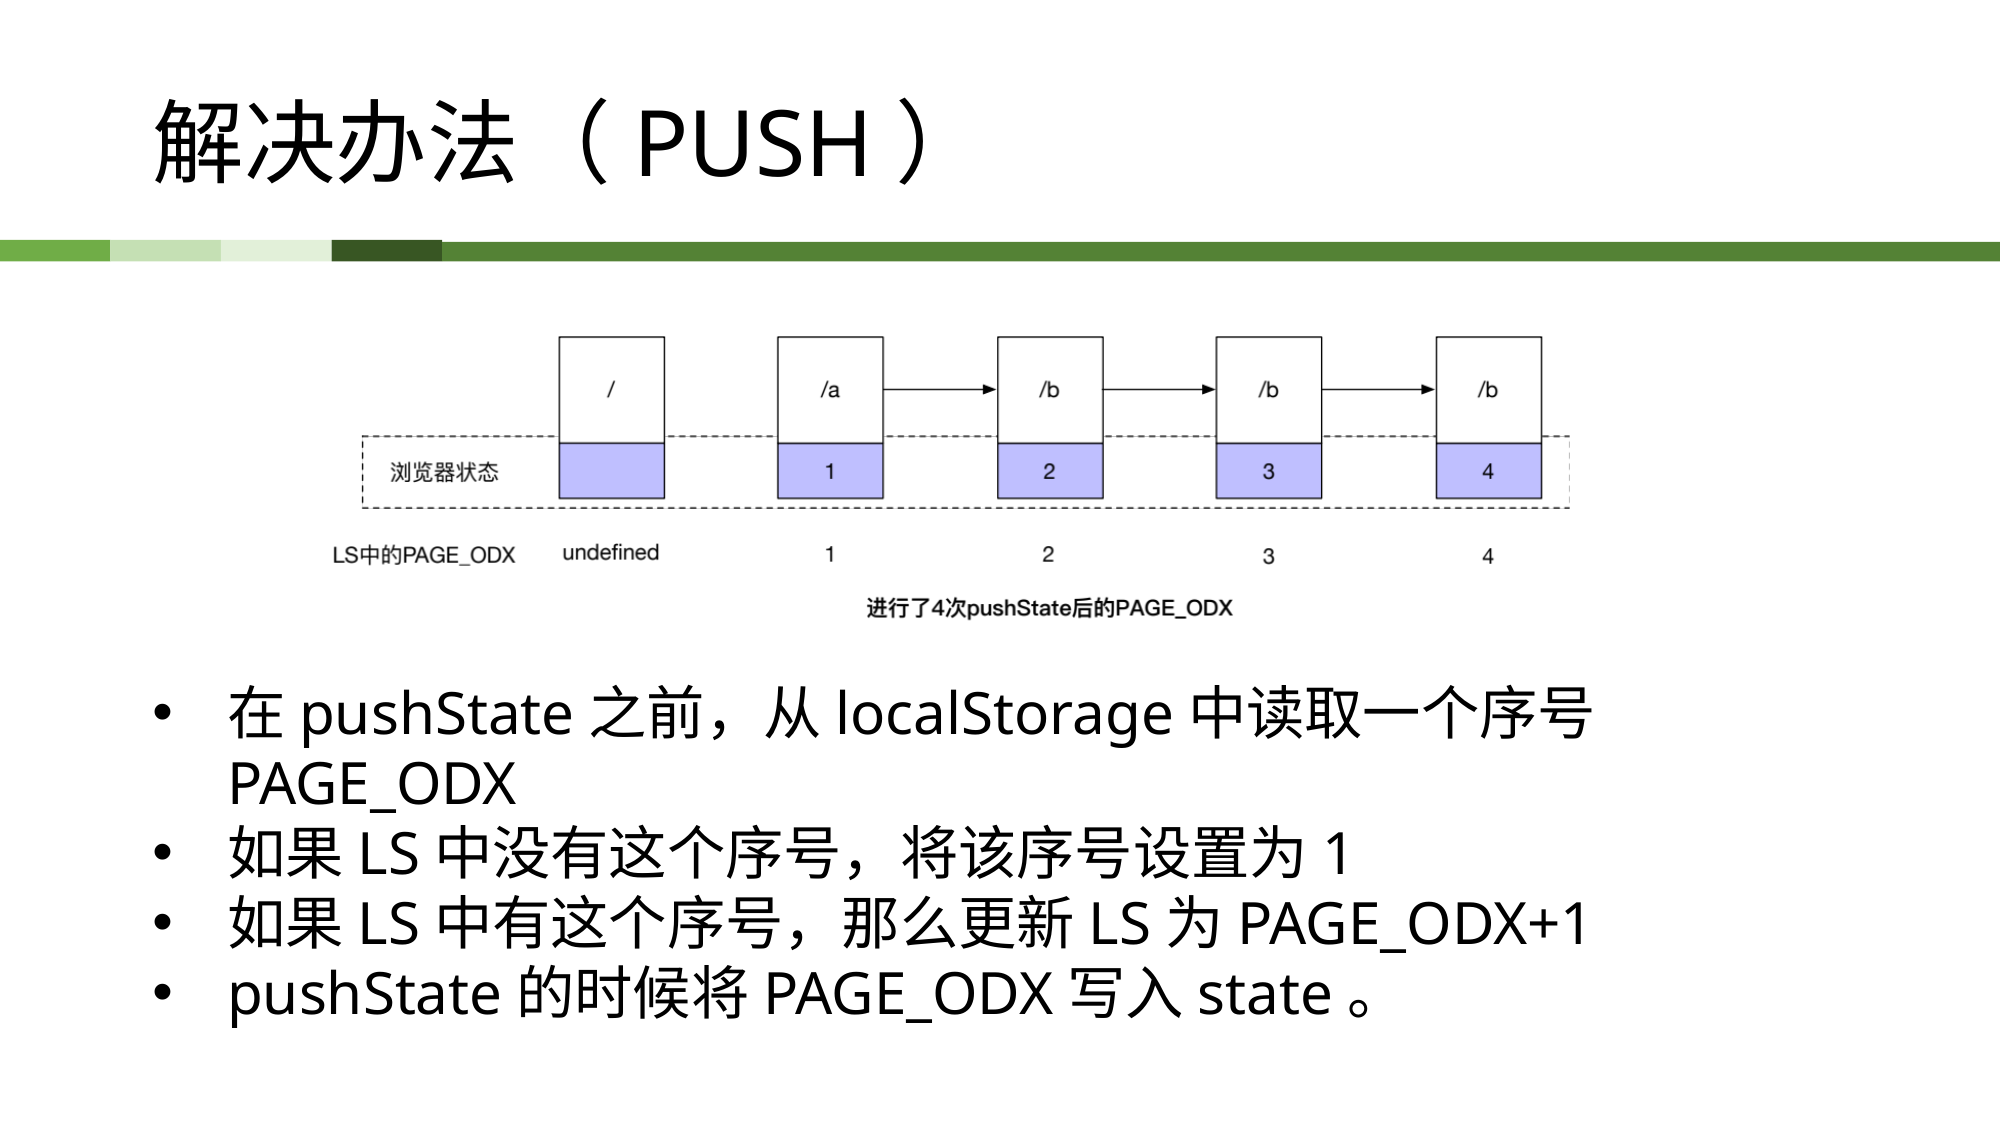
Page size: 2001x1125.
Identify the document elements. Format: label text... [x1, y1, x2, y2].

title 解决办法（PUSH） [137, 59, 1863, 234]
text_box 在pushState之前，从localStorage中读取一个序号PAGE_ODX 如果LS中没有这个序号，将该序号设置为1 如果LS中有这个序号，那么更新LS为PAGE_ODX+1 pushState的时候将PAGE_ODX写入state。 [137, 668, 1790, 1104]
picture [325, 335, 1570, 628]
